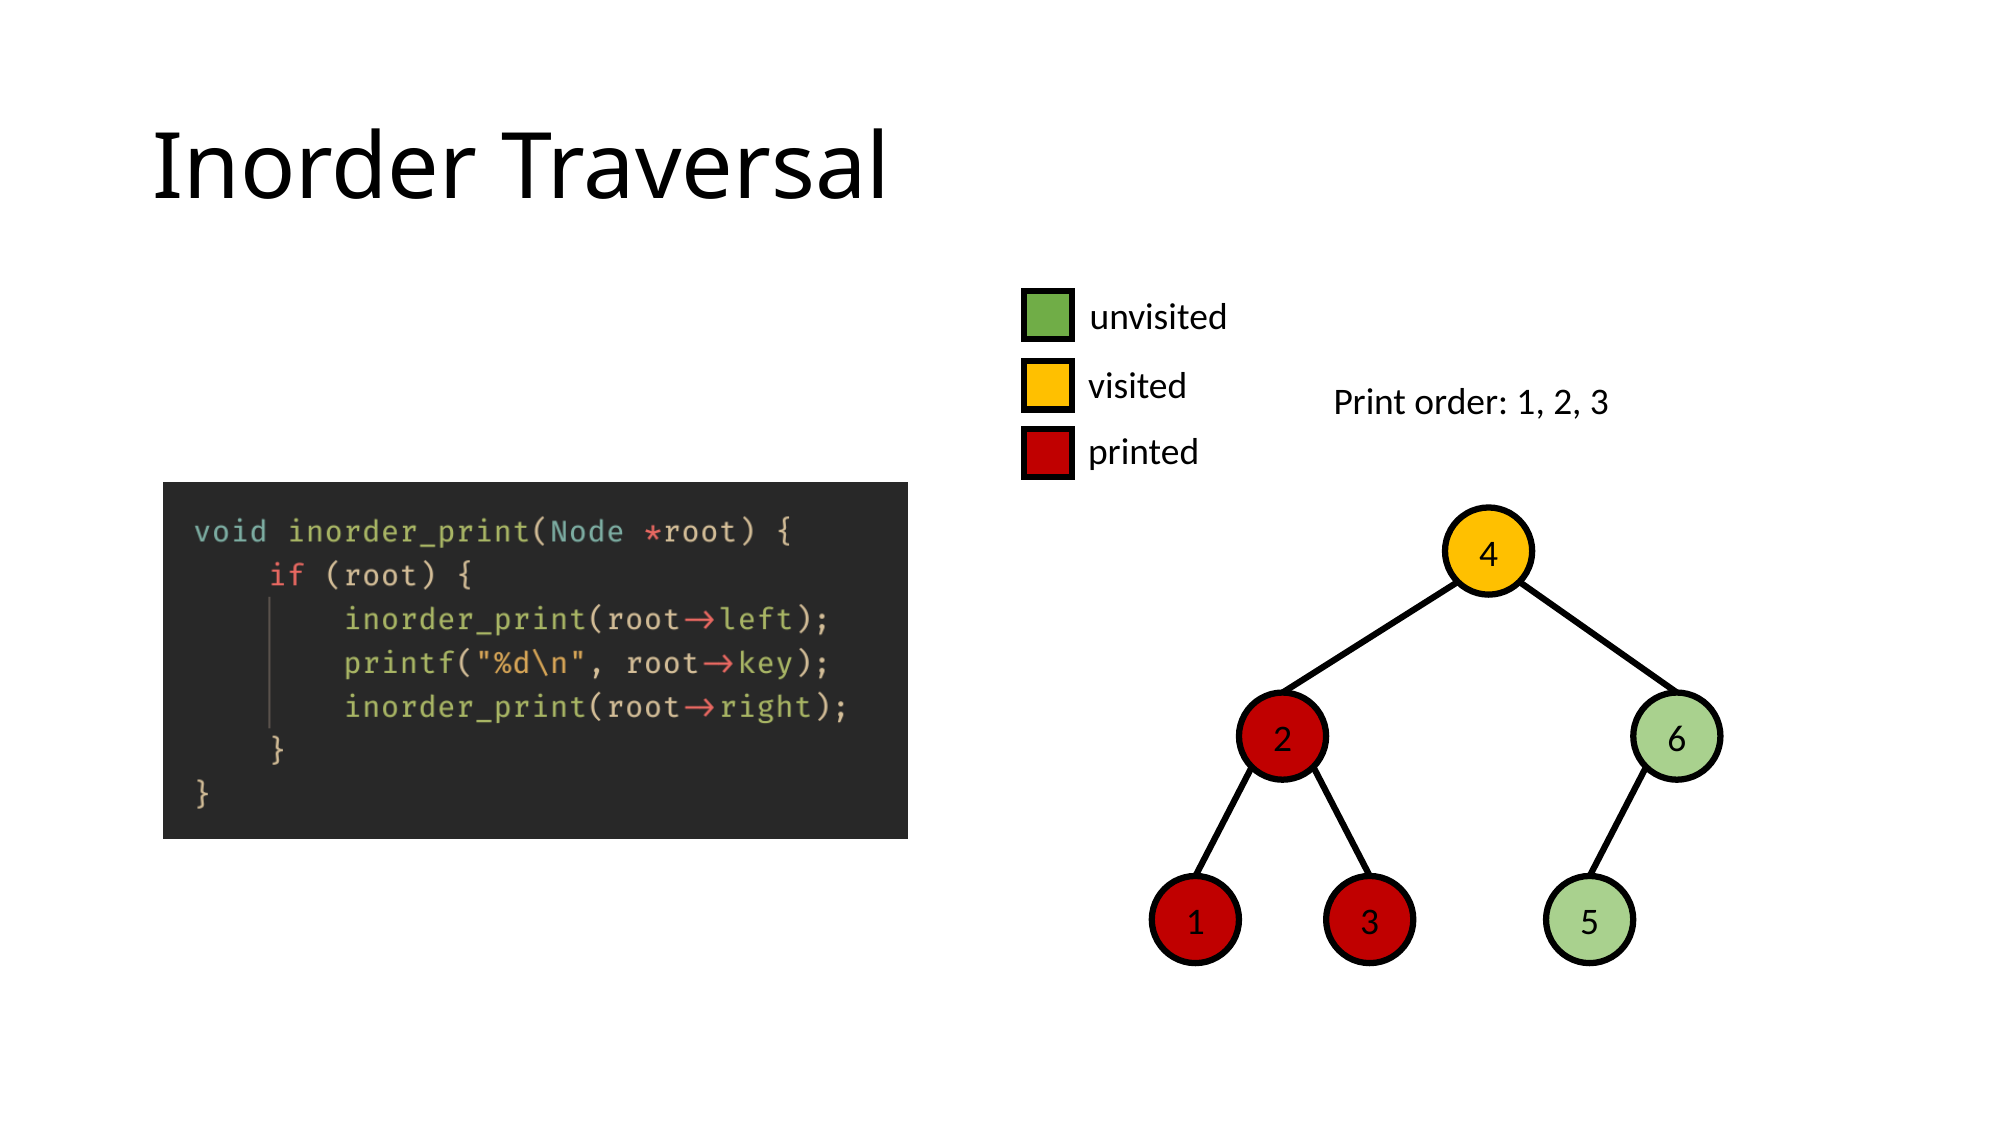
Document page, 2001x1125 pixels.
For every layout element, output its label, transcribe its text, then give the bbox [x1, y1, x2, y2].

title Inorder Traversal [137, 59, 1863, 278]
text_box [1151, 507, 1721, 964]
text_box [1023, 284, 1387, 481]
text_box Print order: 1, 2, 3 [1387, 369, 1792, 430]
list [163, 482, 908, 839]
